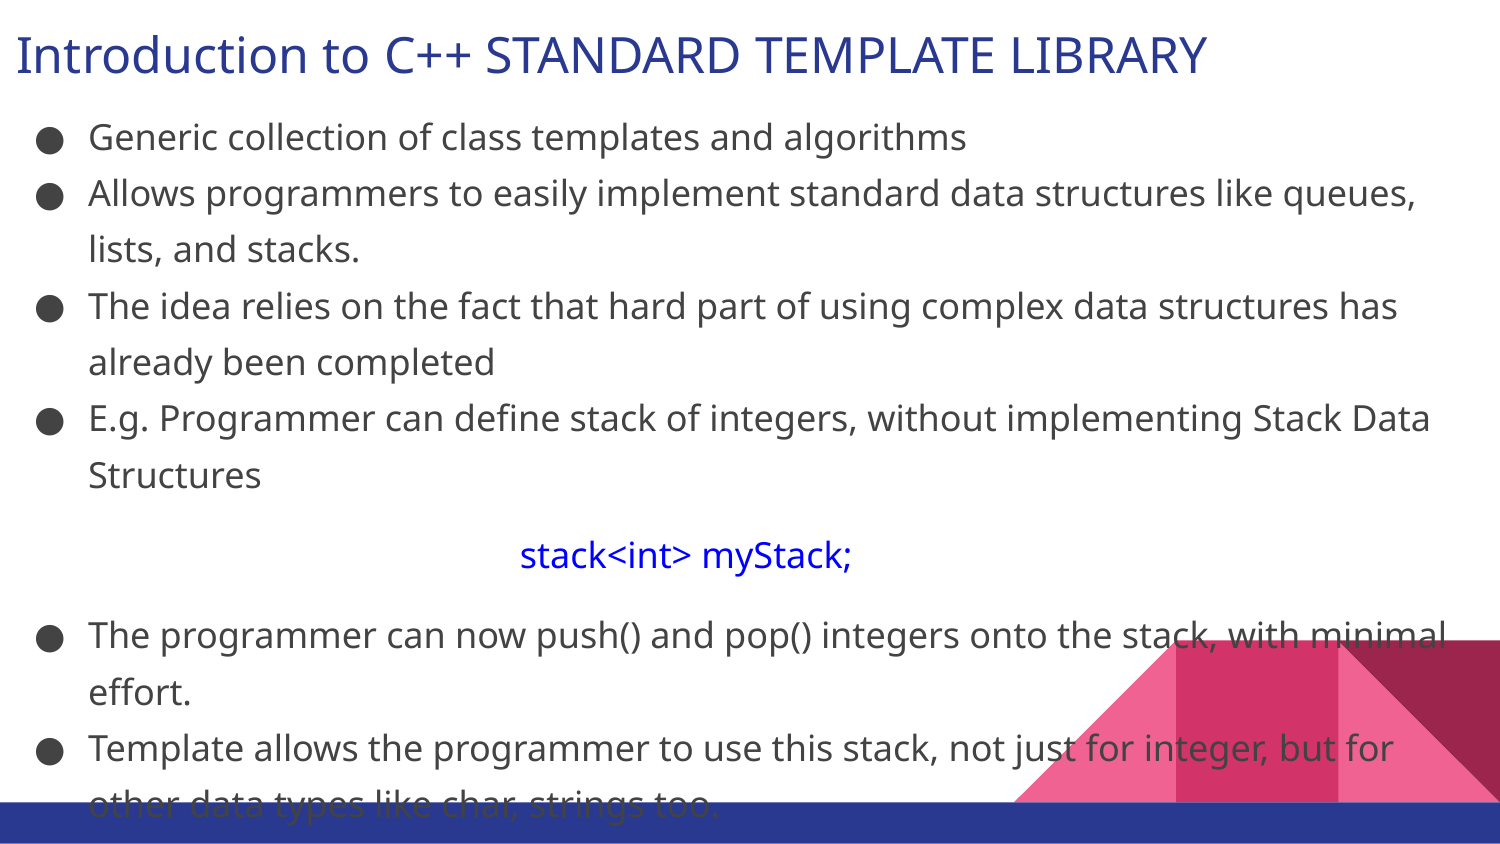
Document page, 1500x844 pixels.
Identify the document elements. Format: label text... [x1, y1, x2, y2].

list Generic collection of class templates and algorithms Allows programmers to easily implement standard data structures like queues, lists, and stacks. The idea relies on the fact that hard part of using complex data structures has already been completed E.g. Programmer can define stack of integers, without implementing Stack Data Structures stack<int> myStack; The programmer can now push() and pop() integers onto the stack, with minimal effort. Template allows the programmer to use this stack, not just for integer, but for other data types like char, strings too. [1, 89, 1500, 844]
title Introduction to C++ STANDARD TEMPLATE LIBRARY [1, 4, 1399, 89]
